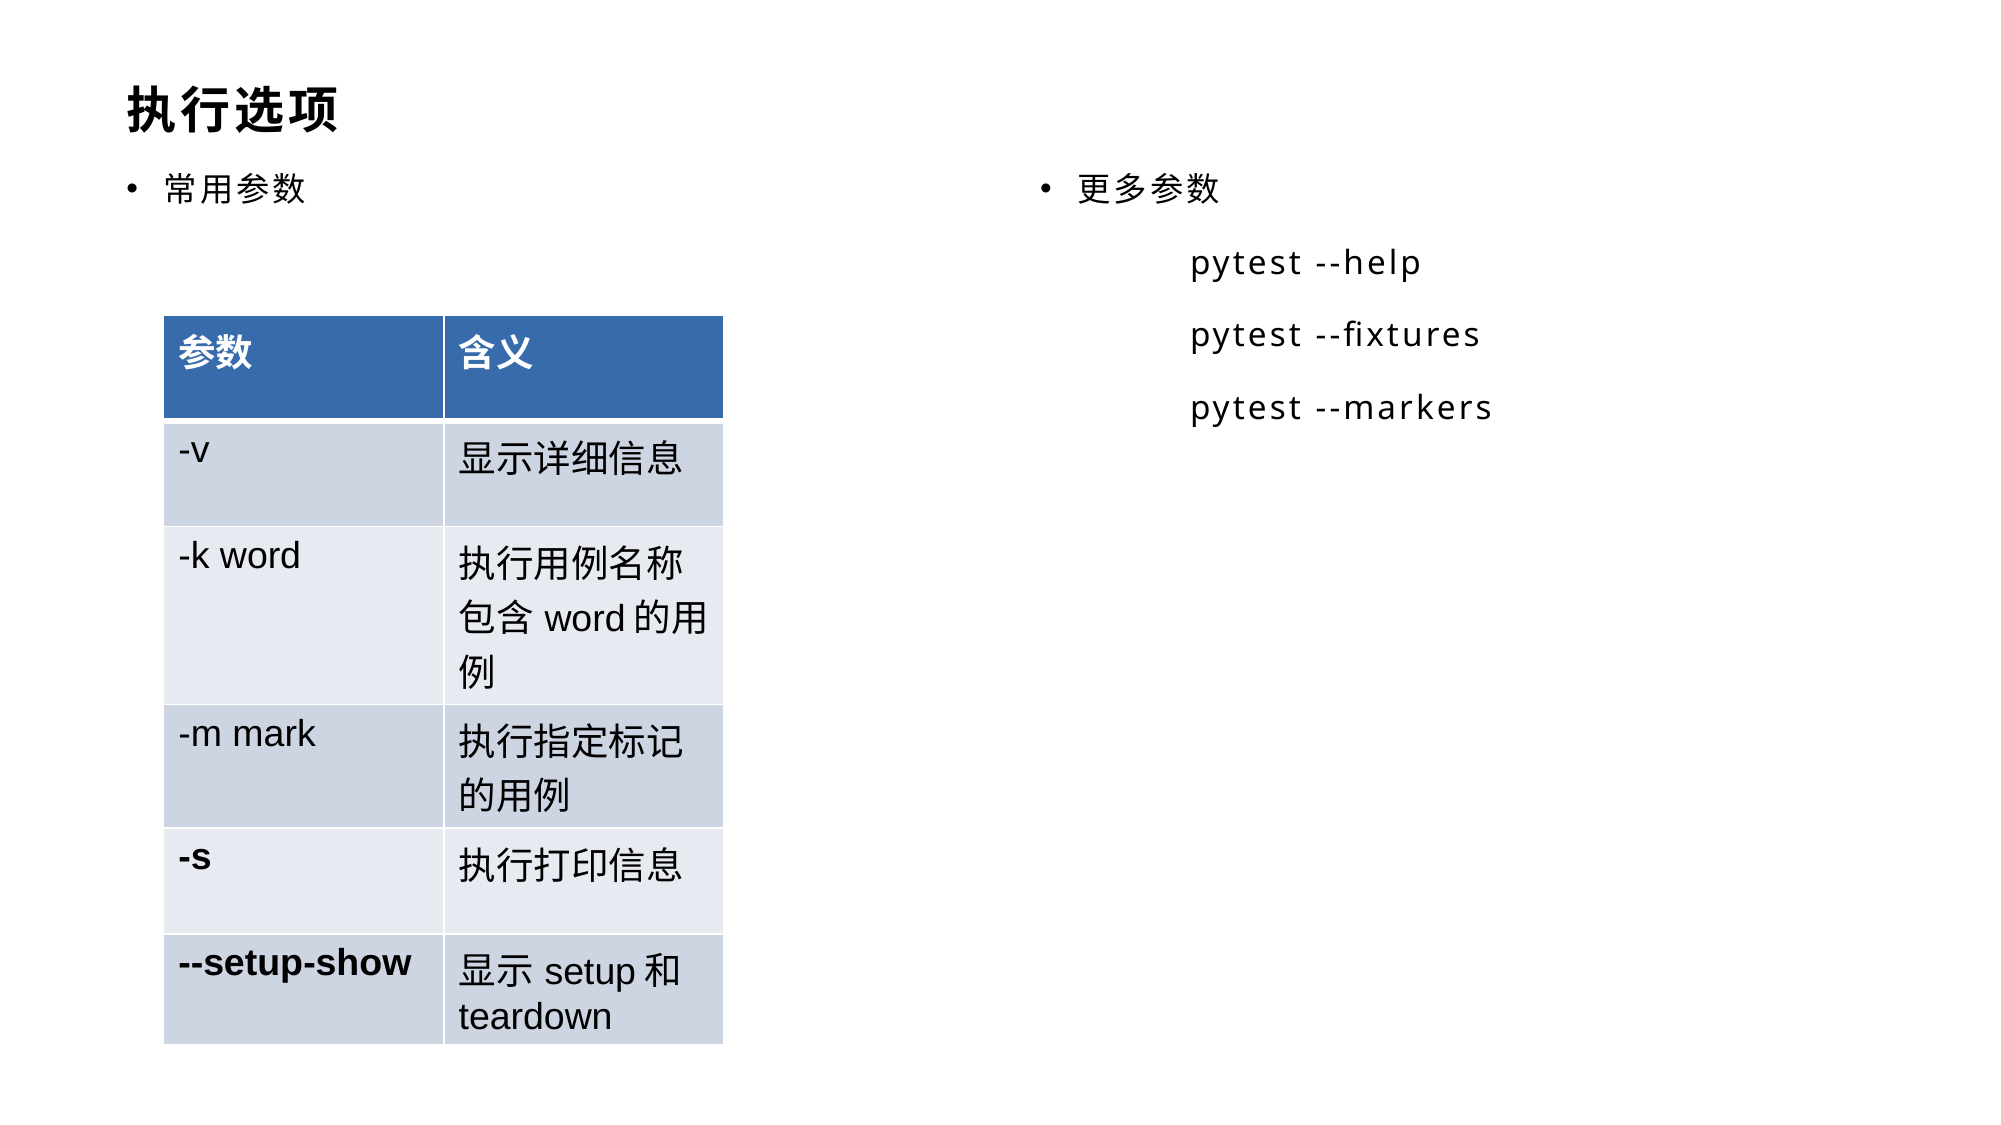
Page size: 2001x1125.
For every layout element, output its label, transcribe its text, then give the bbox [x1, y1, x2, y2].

table_cell -v [164, 424, 443, 526]
table_header 含义 [445, 316, 723, 418]
table_cell -s [164, 829, 443, 933]
table_cell 执行打印信息 [445, 829, 723, 933]
table_cell 显示详细信息 [445, 424, 723, 526]
table_cell -m mark [164, 705, 443, 827]
title 执行选项 [109, 72, 1891, 146]
table_cell 执行用例名称包含word的用例 [445, 527, 723, 704]
list 更多参数 pytest --help pytest --fixtures pytest --markers [1023, 156, 1891, 1041]
list 常用参数 [109, 156, 977, 1041]
table_header 参数 [164, 316, 443, 418]
table_cell 执行指定标记的用例 [445, 705, 723, 827]
table_cell -k word [164, 527, 443, 704]
table_cell --setup-show [164, 935, 443, 1044]
table_cell 显示setup和teardown [445, 935, 723, 1044]
